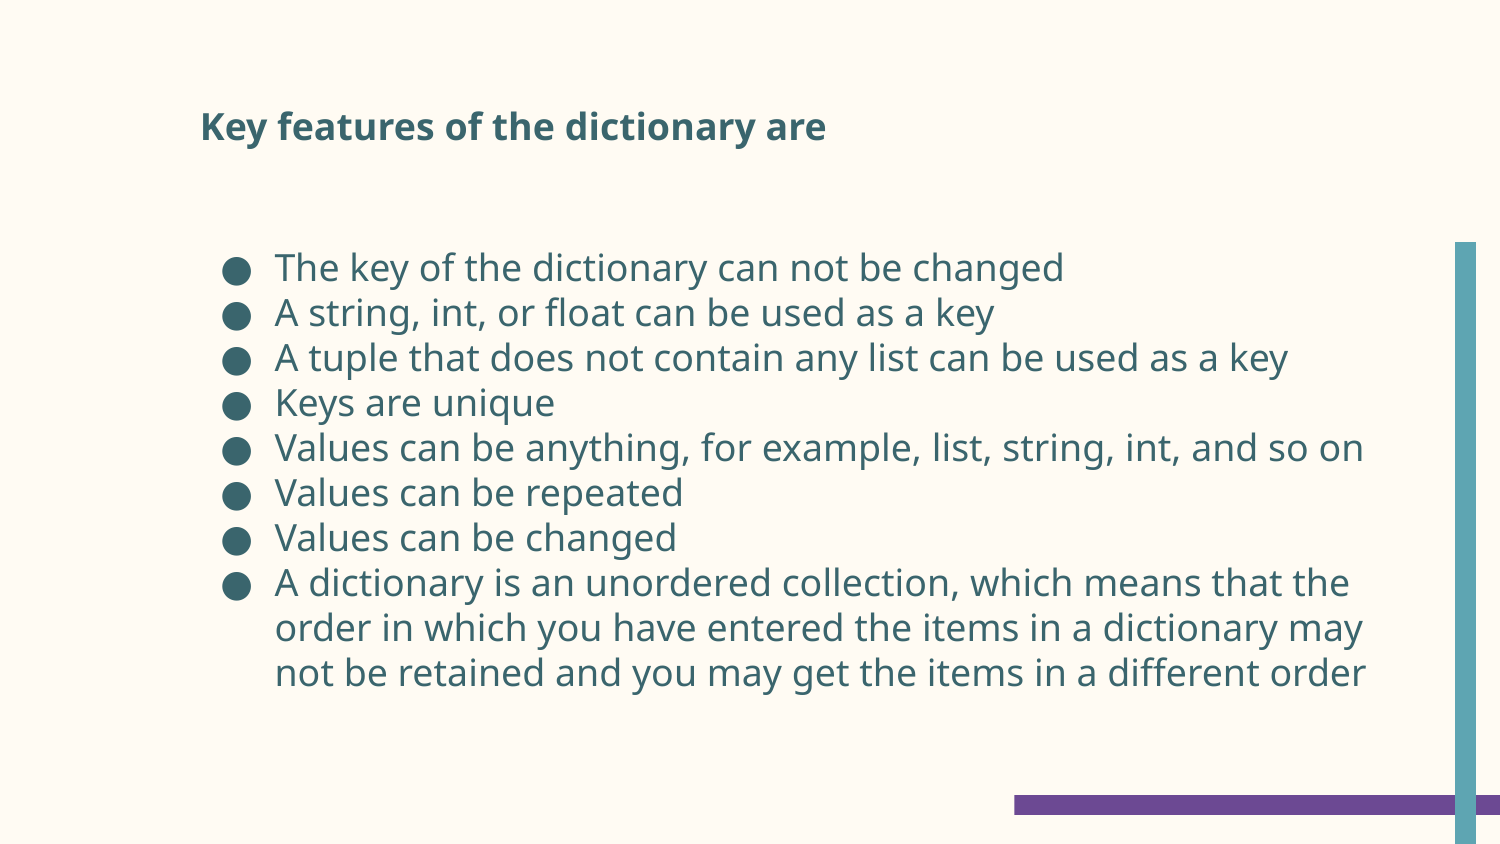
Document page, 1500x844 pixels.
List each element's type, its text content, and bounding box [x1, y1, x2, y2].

title Key features of the dictionary are [184, 69, 1018, 164]
list The key of the dictionary can not be changed A string, int, or float can be used as a key A tuple that does not contain any list can be used as a key Keys are unique Values can be anything, for example, list, string, int, and so on Values can be repeated Values can be changed A dictionary is an unordered collection, which means that the order in which you have entered the items in a dictionary may not be retained and you may get the items in a different order [184, 229, 1407, 464]
